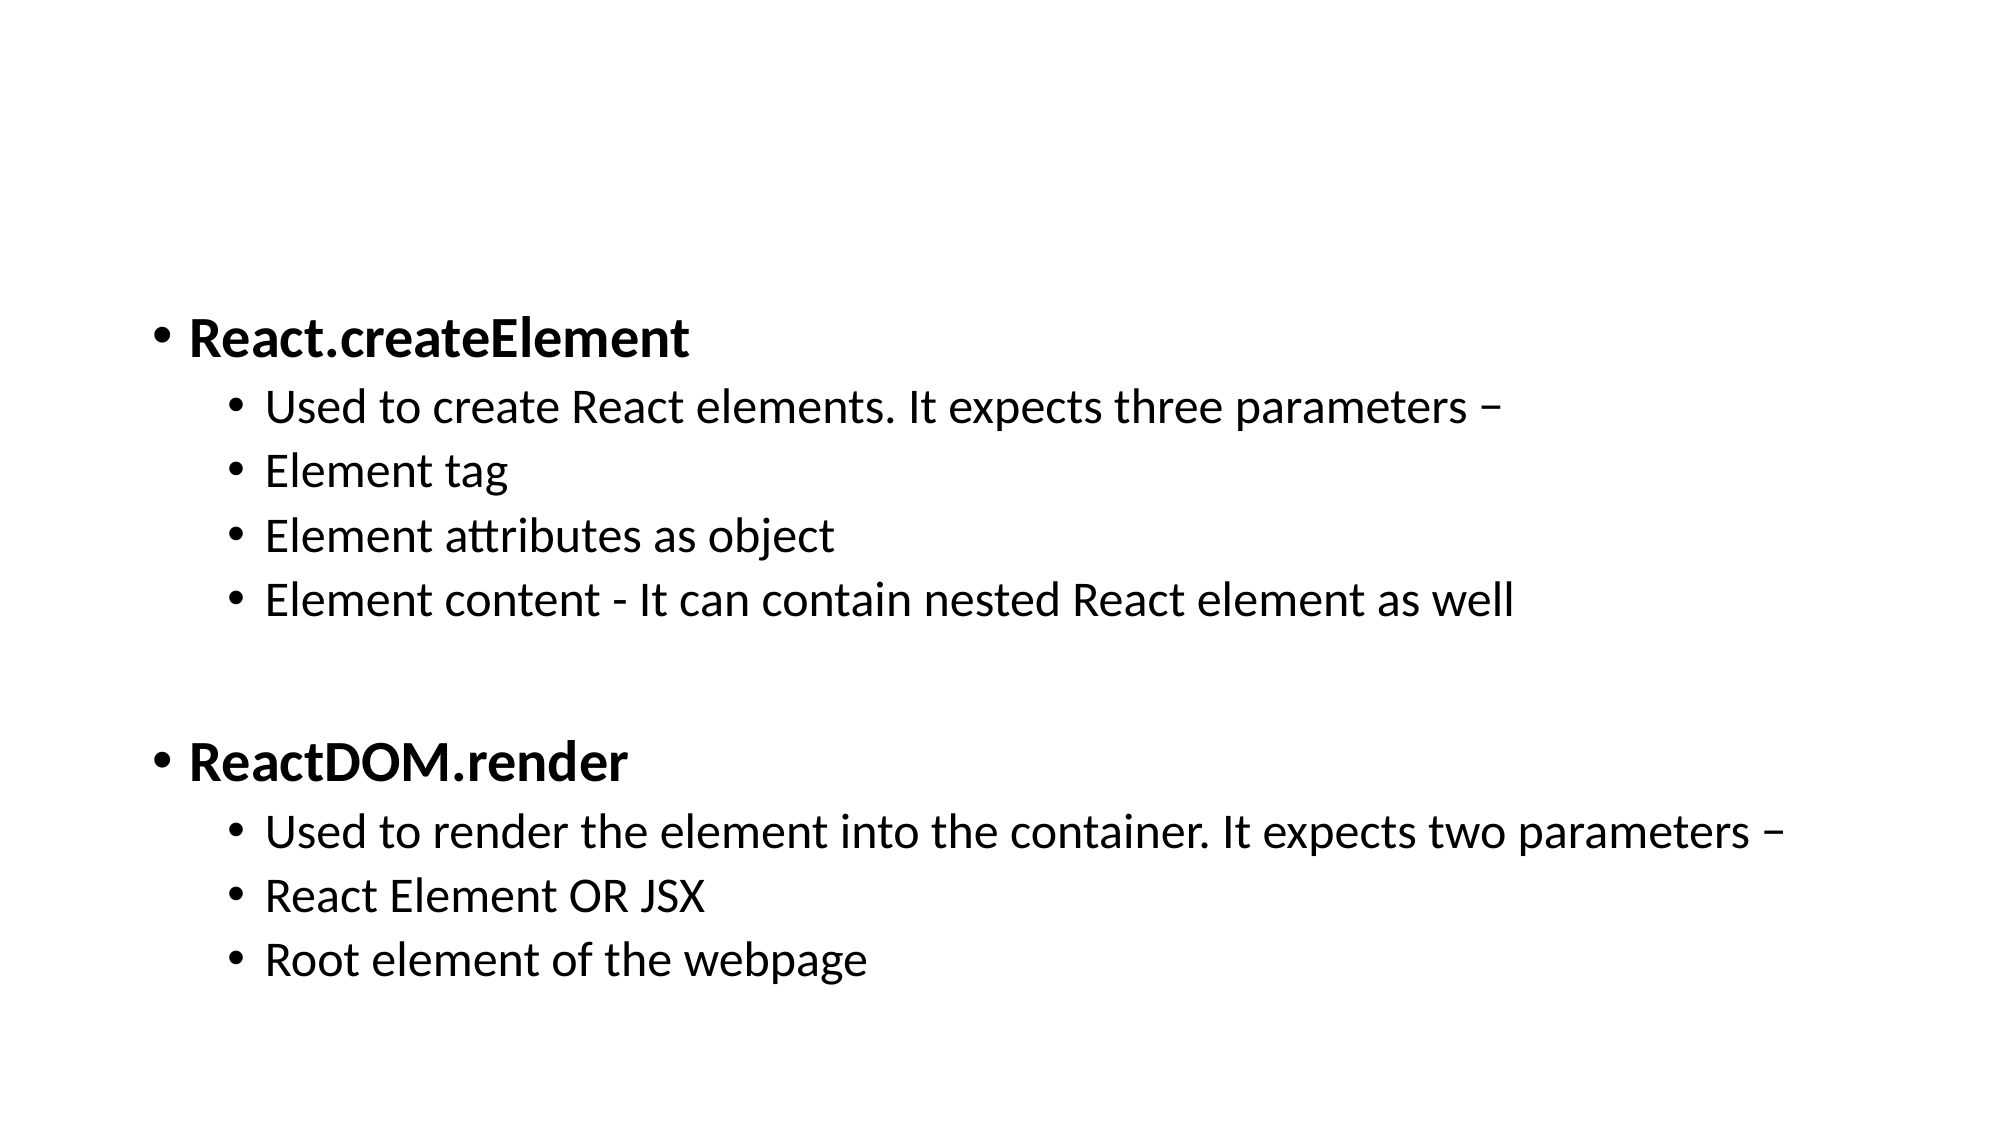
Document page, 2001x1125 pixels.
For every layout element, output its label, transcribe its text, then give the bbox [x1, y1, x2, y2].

list React.createElement Used to create React elements. It expects three parameters − Element tag Element attributes as object Element content - It can contain nested React element as well ReactDOM.render Used to render the element into the container. It expects two parameters − React Element OR JSX Root element of the webpage [137, 299, 1863, 1014]
